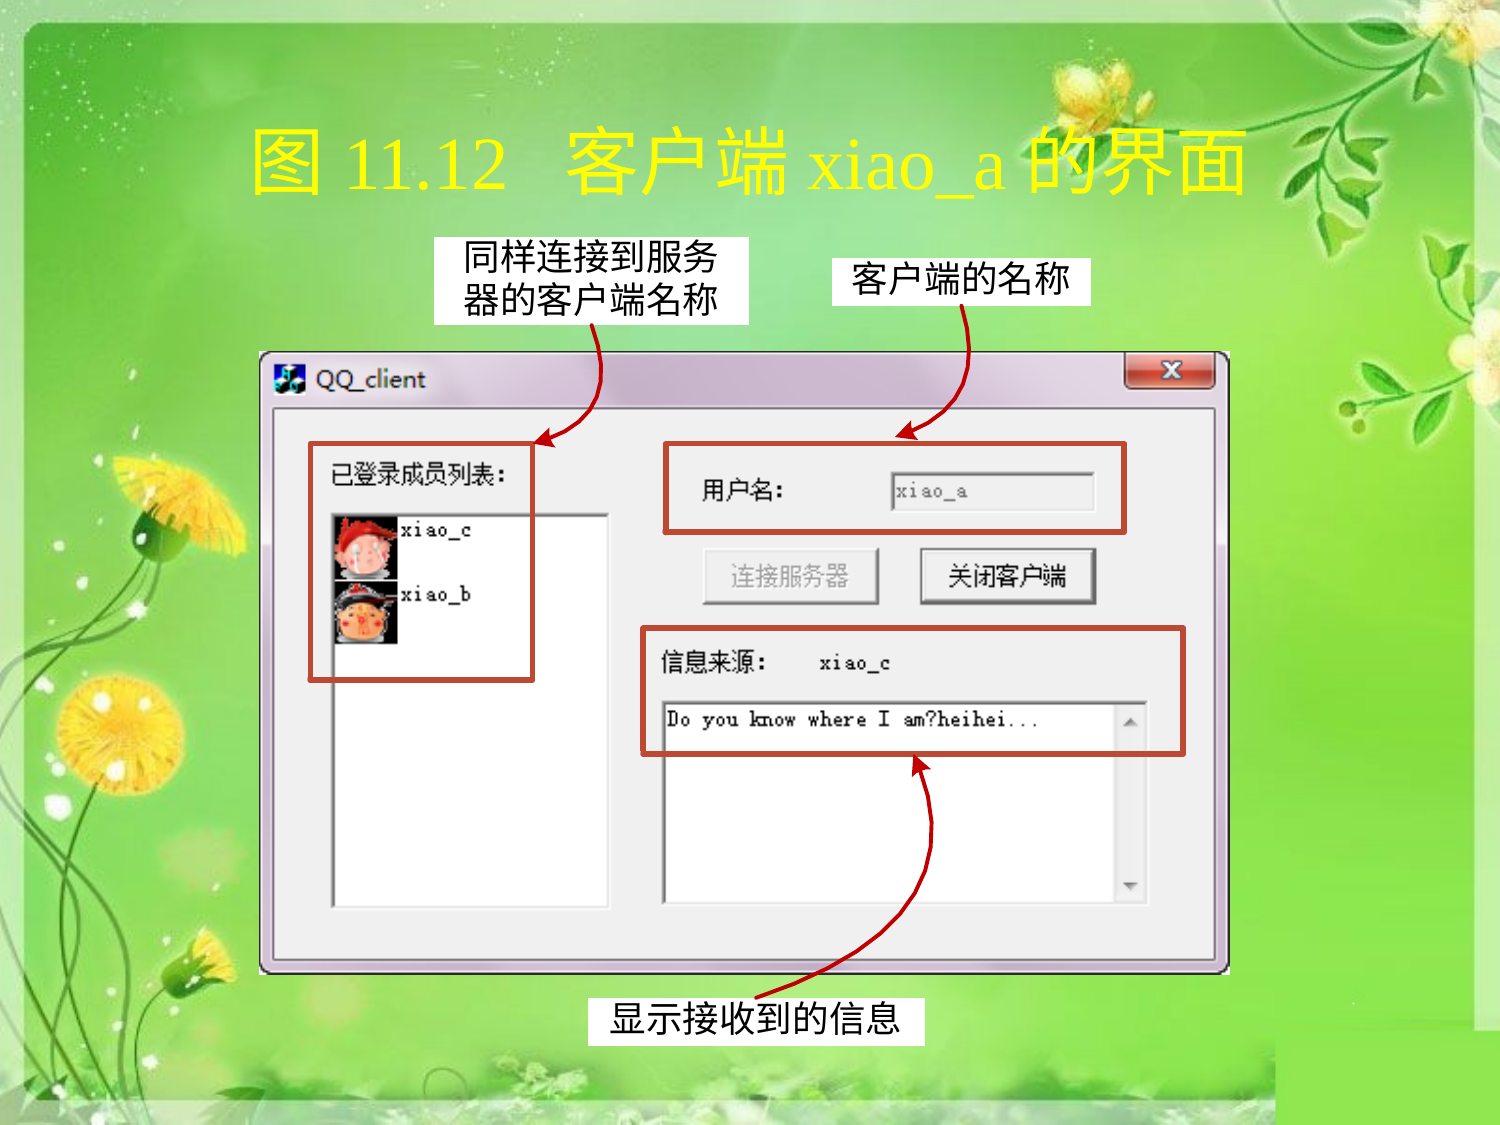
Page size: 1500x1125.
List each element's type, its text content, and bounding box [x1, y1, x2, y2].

title 图11.12 客户端xiao_a的界面 [29, 66, 1471, 254]
picture [0, 1, 1500, 1125]
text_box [253, 231, 1235, 1051]
